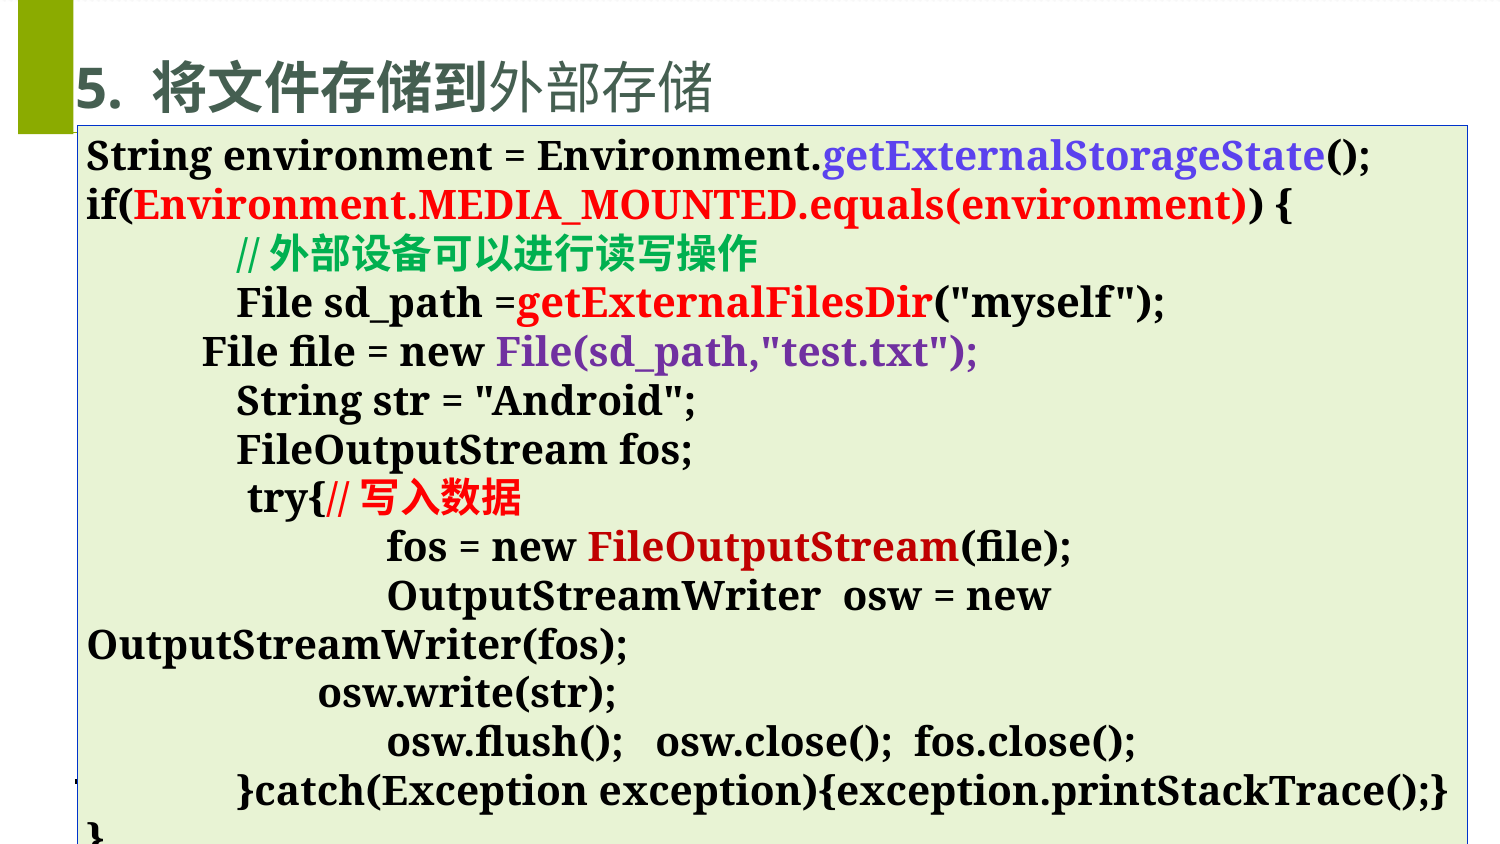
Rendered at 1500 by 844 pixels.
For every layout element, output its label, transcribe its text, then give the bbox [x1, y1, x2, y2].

title 5. 将文件存储到外部存储 [75, 16, 1425, 120]
text_box String environment = Environment.getExternalStorageState(); if(Environment.MEDIA_MOUNTED.equals(environment)) { //外部设备可以进行读写操作 File sd_path =getExternalFilesDir("myself"); File file = new File(sd_path,"test.txt"); String str = "Android"; FileOutputStream fos; try{//写入数据 fos = new FileOutputStream(file); OutputStreamWriter osw = new OutputStreamWriter(fos); osw.write(str); osw.flush(); osw.close(); fos.close(); }catch(Exception exception){exception.printStackTrace();} } [77, 125, 1468, 844]
